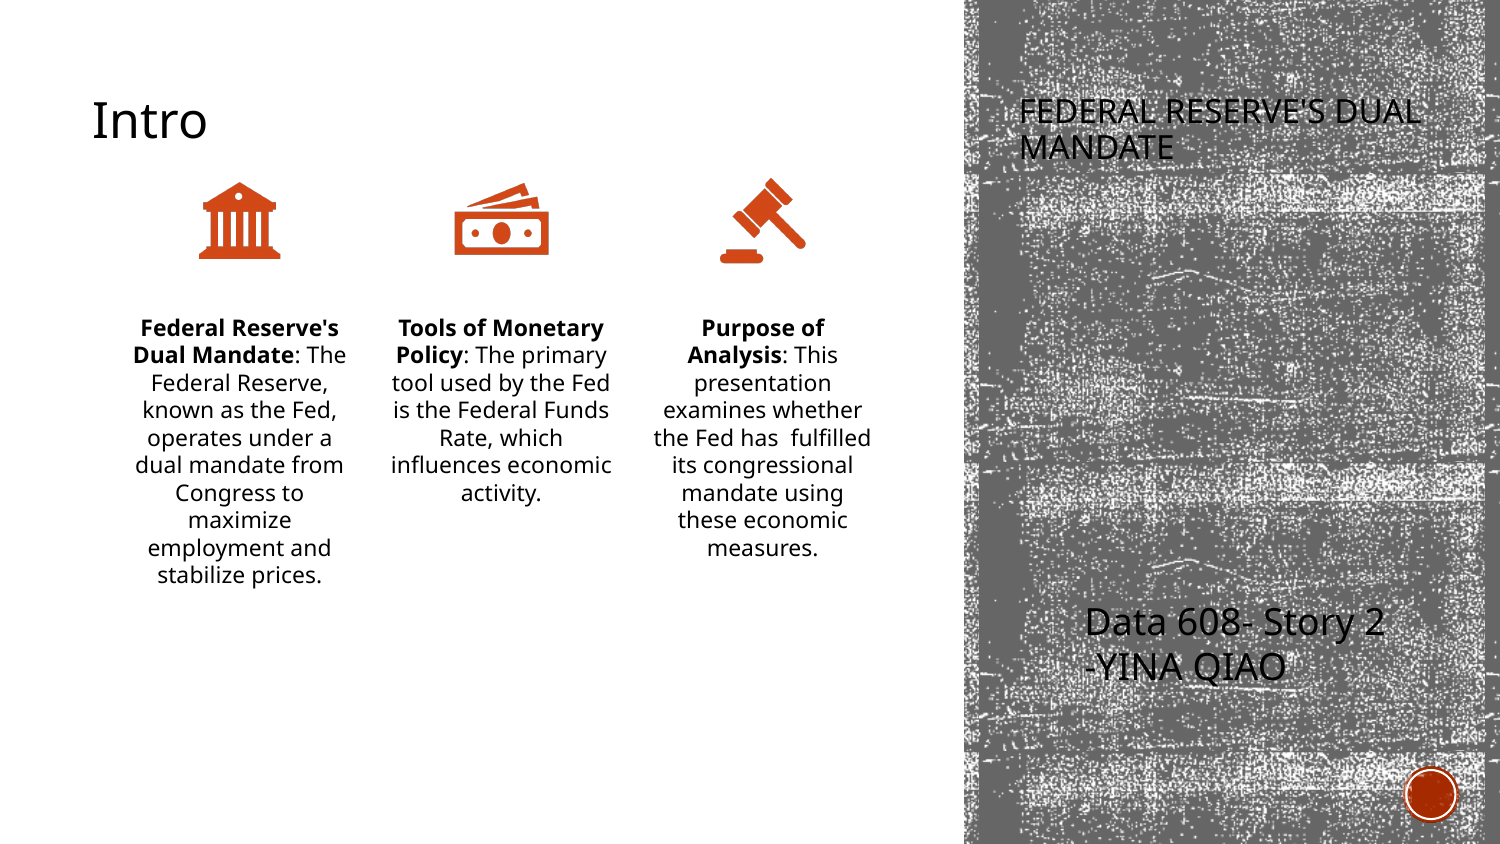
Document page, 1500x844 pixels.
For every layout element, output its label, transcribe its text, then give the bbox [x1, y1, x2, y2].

text_box Data 608- Story 2 -YINA QIAO [1069, 590, 1407, 696]
text_box Intro [78, 73, 925, 158]
title Federal Reserve's Dual Mandate [1003, 59, 1459, 258]
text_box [82, 163, 924, 469]
text_box [963, 0, 1500, 844]
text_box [1405, 768, 1457, 822]
